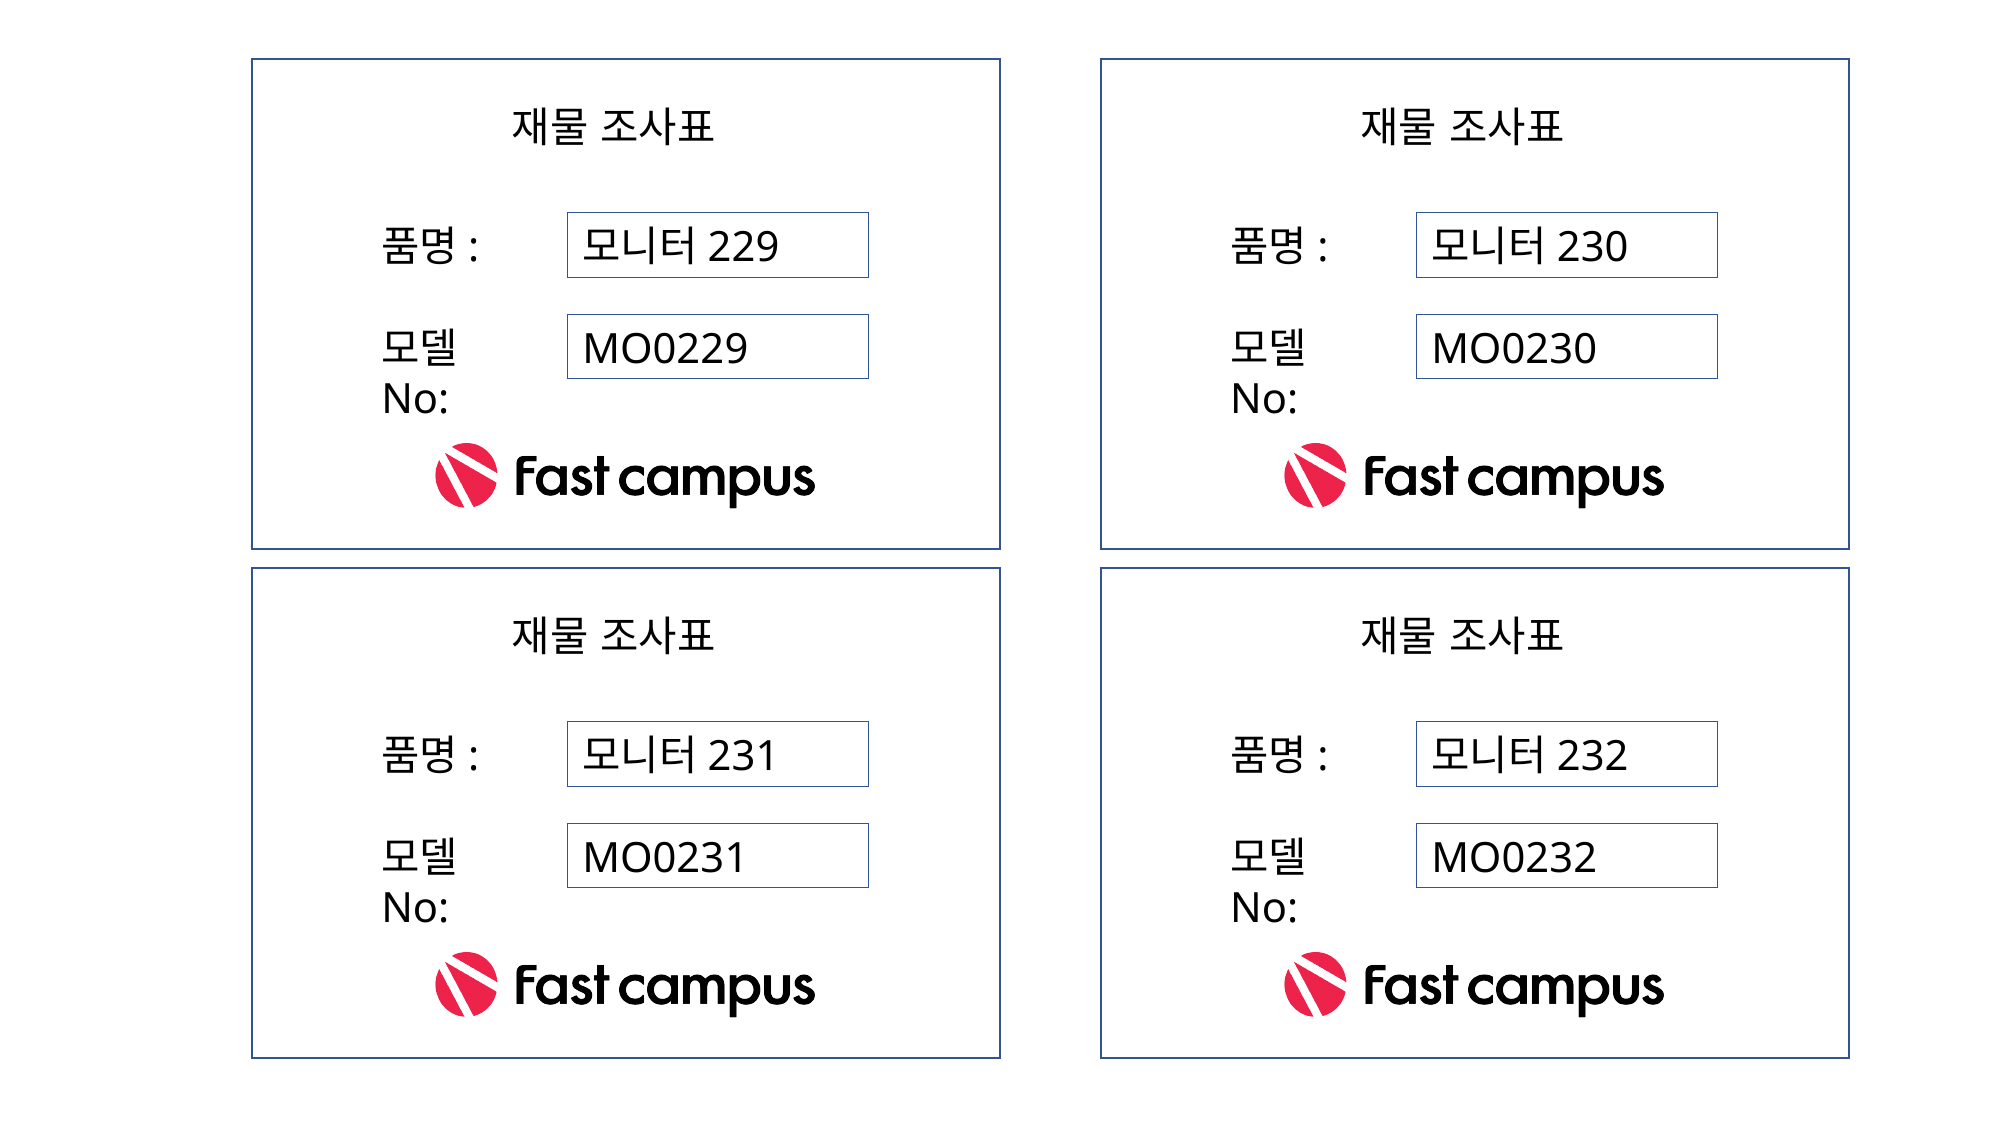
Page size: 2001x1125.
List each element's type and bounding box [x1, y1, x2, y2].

picture [430, 946, 820, 1023]
text_box [1100, 58, 1850, 550]
picture [1279, 437, 1669, 514]
picture [430, 437, 820, 514]
text_box [251, 58, 1001, 550]
text_box [1100, 567, 1850, 1059]
text_box [251, 567, 1001, 1059]
picture [1279, 946, 1669, 1023]
